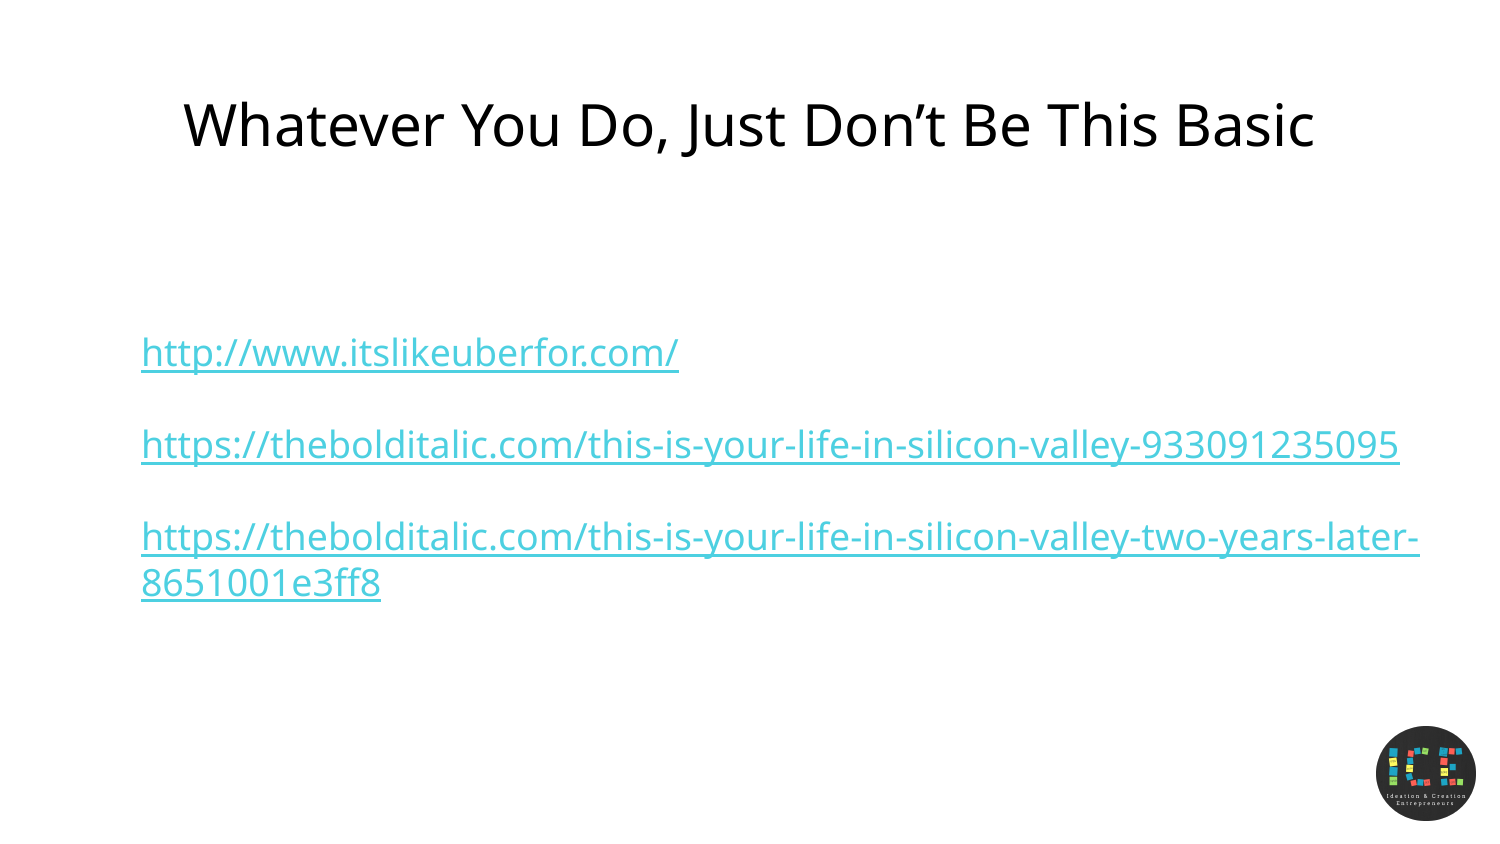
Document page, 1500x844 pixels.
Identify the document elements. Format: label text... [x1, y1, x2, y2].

list http://www.itslikeuberfor.com/ https://thebolditalic.com/this-is-your-life-in-silicon-valley-933091235095 https://thebolditalic.com/this-is-your-life-in-silicon-valley-two-years-later-8651001e3ff8 [51, 228, 1449, 789]
picture [1376, 726, 1476, 822]
title Whatever You Do, Just Don’t Be This Basic [51, 72, 1449, 167]
